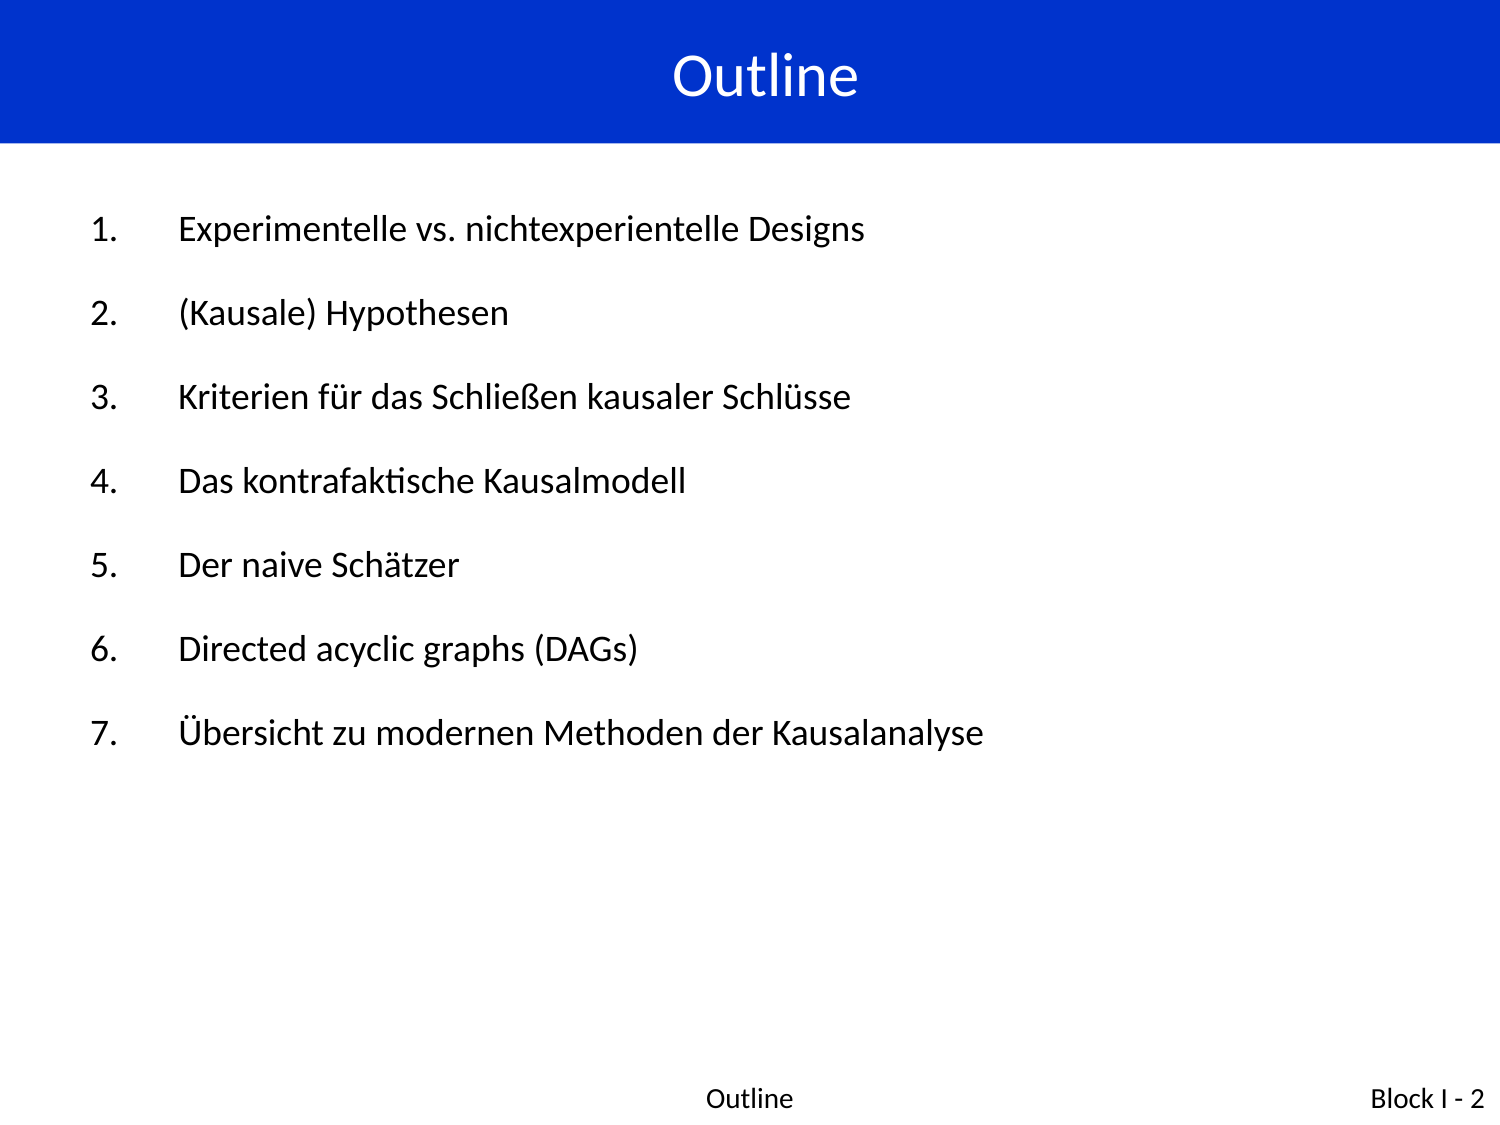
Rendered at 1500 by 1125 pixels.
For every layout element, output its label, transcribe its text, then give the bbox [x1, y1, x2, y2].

list Experimentelle vs. nichtexperientelle Designs (Kausale) Hypothesen Kriterien für das Schließen kausaler Schlüsse Das kontrafaktische Kausalmodell Der naive Schätzer Directed acyclic graphs (DAGs) Übersicht zu modernen Methoden der Kausalanalyse [75, 187, 1425, 1050]
slide_number Block I - 2 [1149, 1071, 1500, 1125]
footer Outline [512, 1071, 988, 1125]
text_box Outline [0, 0, 1500, 144]
